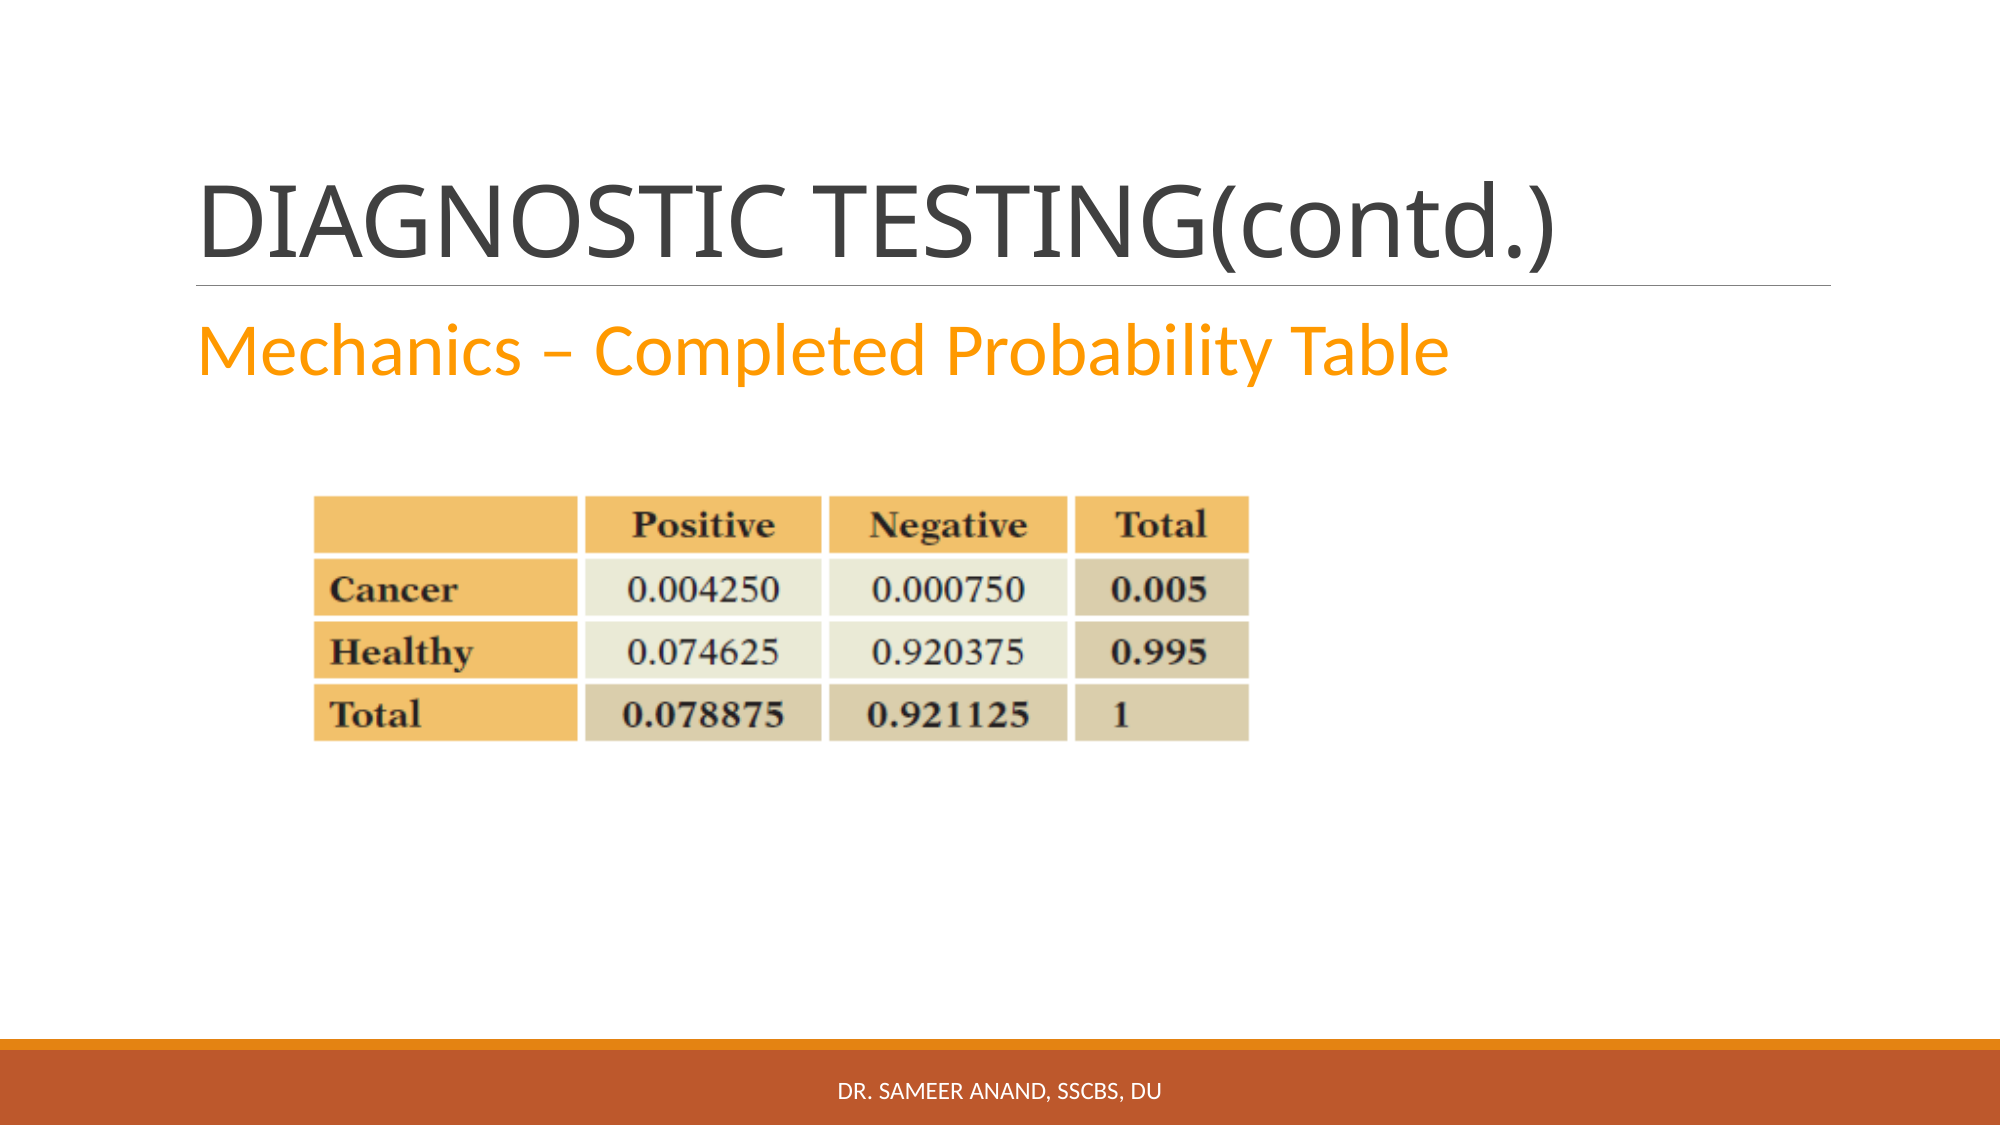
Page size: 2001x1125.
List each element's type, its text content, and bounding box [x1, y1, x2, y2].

picture [297, 480, 1264, 761]
footer Dr. Sameer Anand, SSCBS, DU [604, 1059, 1396, 1120]
list Mechanics – Completed Probability Table [180, 302, 1830, 963]
title DIAGNOSTIC TESTING(contd.) [180, 47, 1830, 285]
